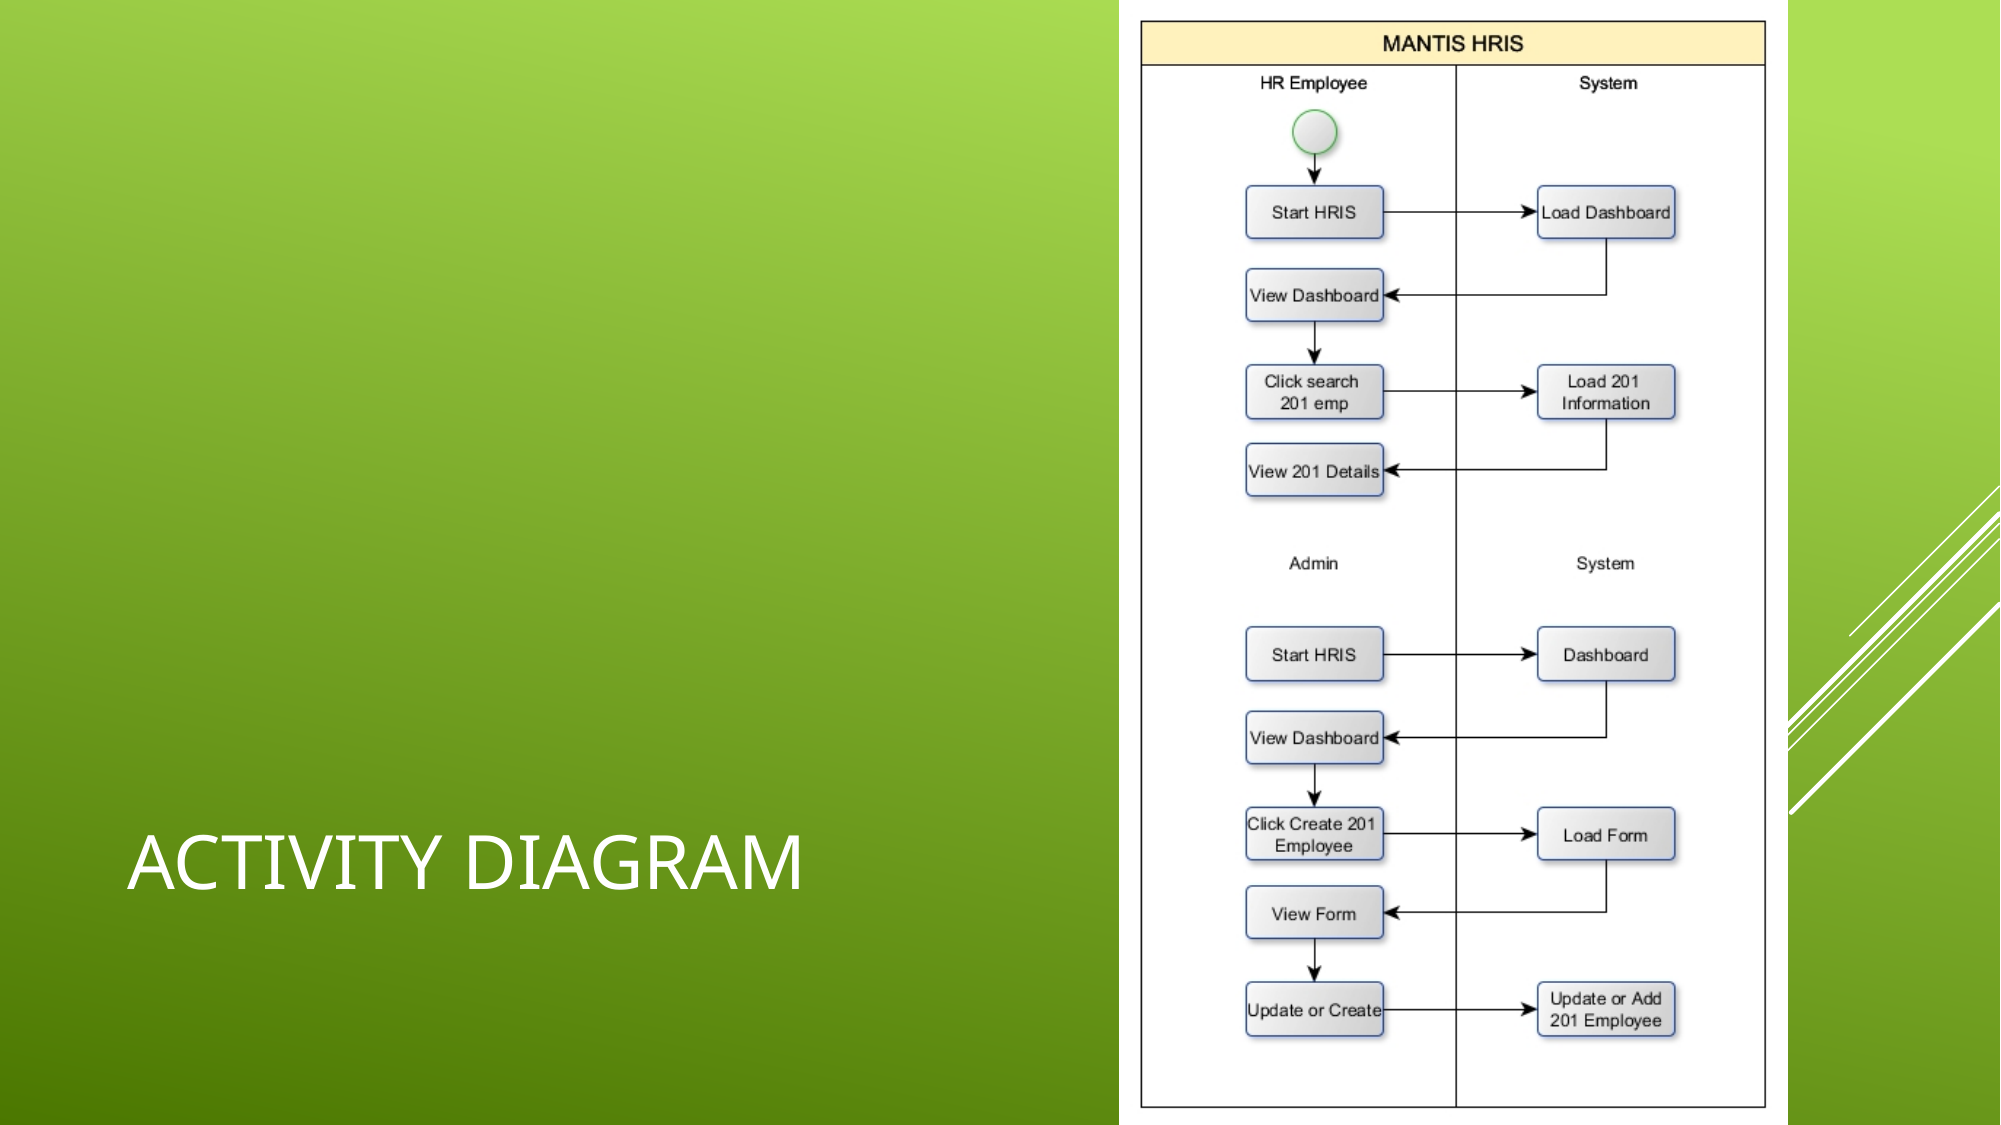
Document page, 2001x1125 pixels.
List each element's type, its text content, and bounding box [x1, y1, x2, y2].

title Activity Diagram [112, 736, 1119, 984]
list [1119, 0, 1788, 1125]
